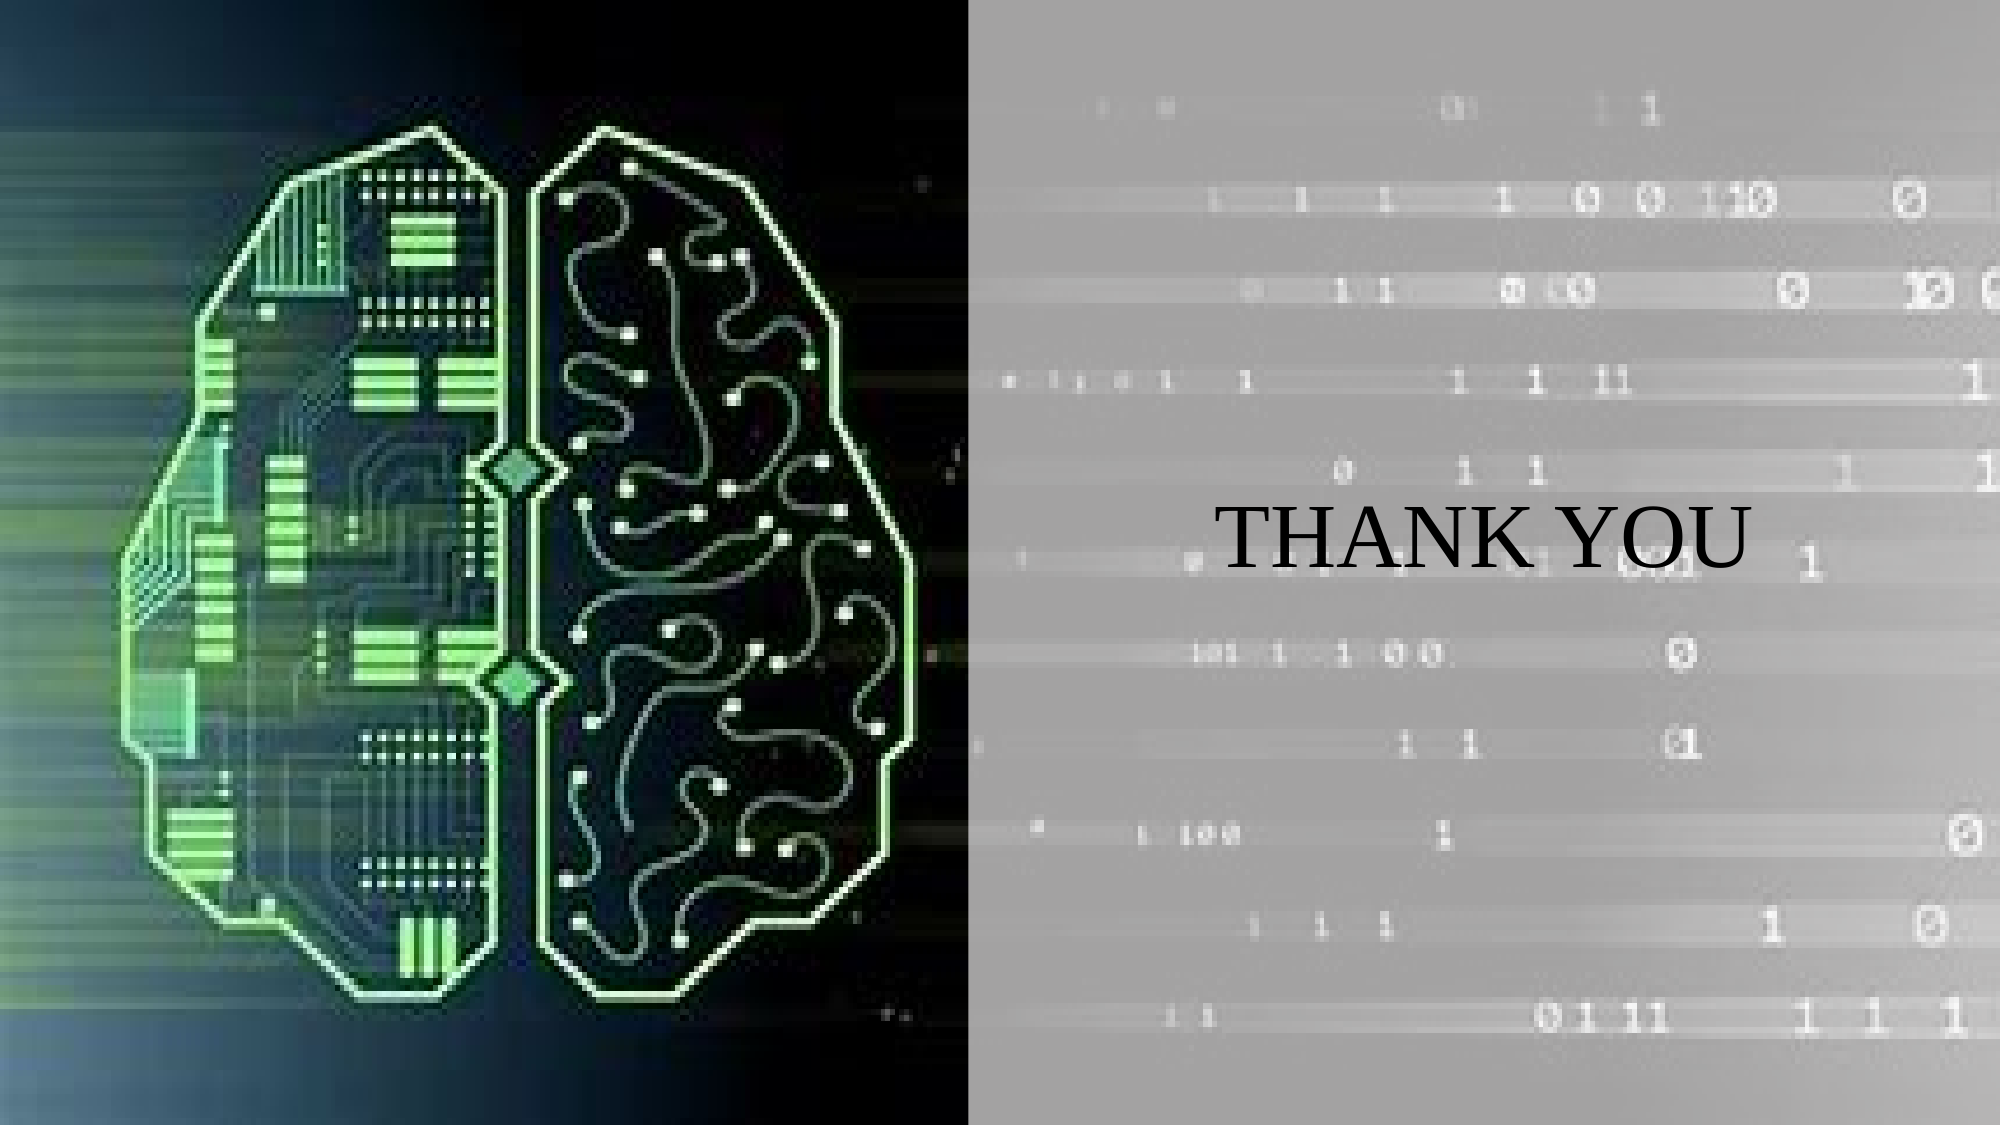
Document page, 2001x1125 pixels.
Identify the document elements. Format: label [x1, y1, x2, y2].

text_box [0, 0, 2000, 1125]
